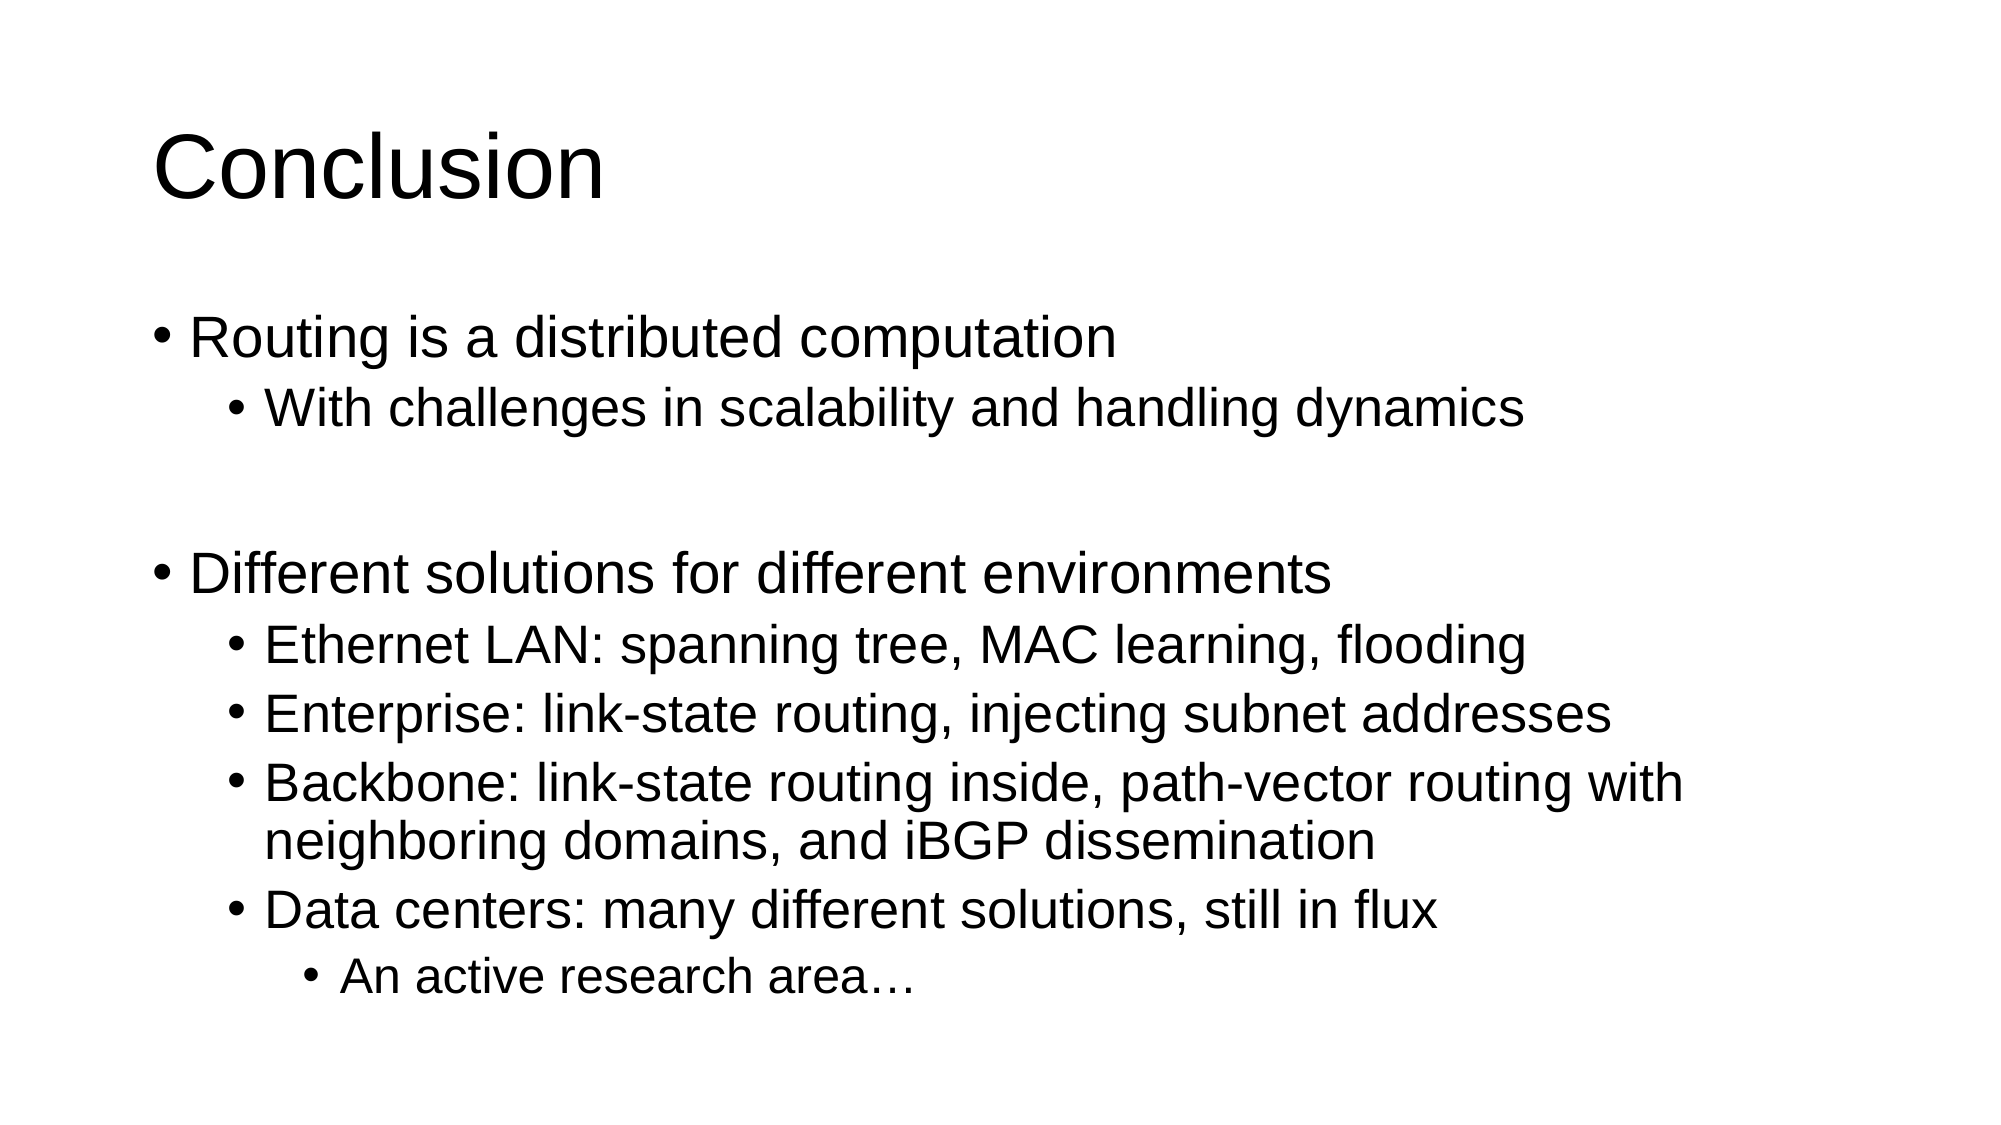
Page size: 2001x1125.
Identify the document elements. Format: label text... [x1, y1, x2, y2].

title Conclusion [137, 59, 1863, 278]
list Routing is a distributed computation With challenges in scalability and handling dynamics Different solutions for different environments Ethernet LAN: spanning tree, MAC learning, flooding Enterprise: link-state routing, injecting subnet addresses Backbone: link-state routing inside, path-vector routing with neighboring domains, and iBGP dissemination Data centers: many different solutions, still in flux An active research area… [137, 299, 1863, 1103]
